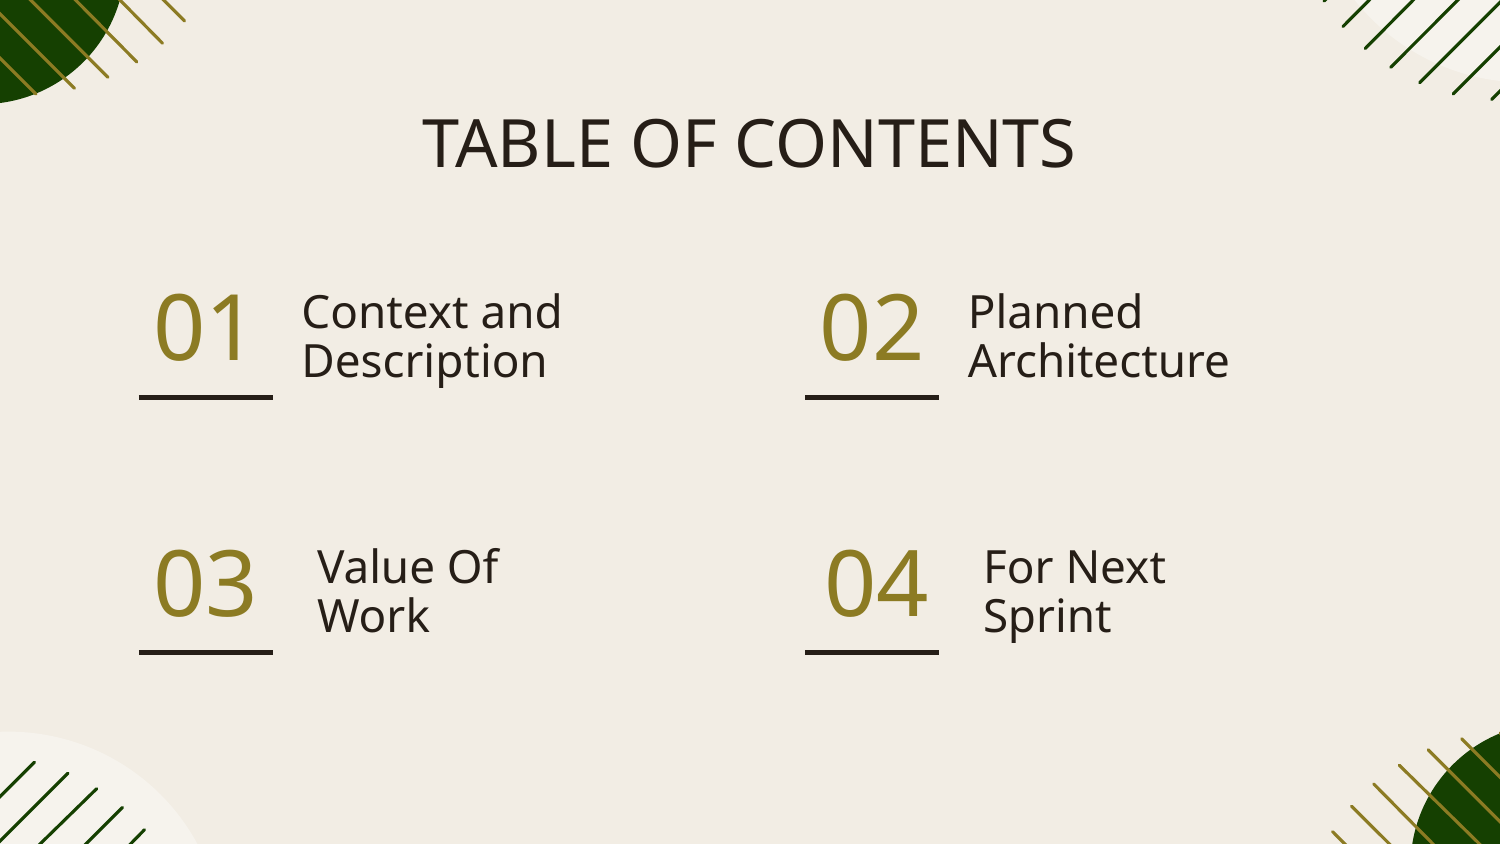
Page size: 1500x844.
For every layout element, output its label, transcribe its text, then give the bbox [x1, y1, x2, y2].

title 04 [800, 528, 953, 630]
title 03 [134, 528, 278, 630]
subtitle Value Of Work [302, 528, 634, 658]
subtitle For Next Sprint [968, 528, 1236, 658]
title 02 [800, 273, 945, 375]
title TABLE OF CONTENTS [116, 85, 1383, 202]
subtitle Planned Architecture [952, 273, 1373, 403]
title 01 [134, 273, 278, 375]
subtitle Context and Description [286, 273, 692, 403]
